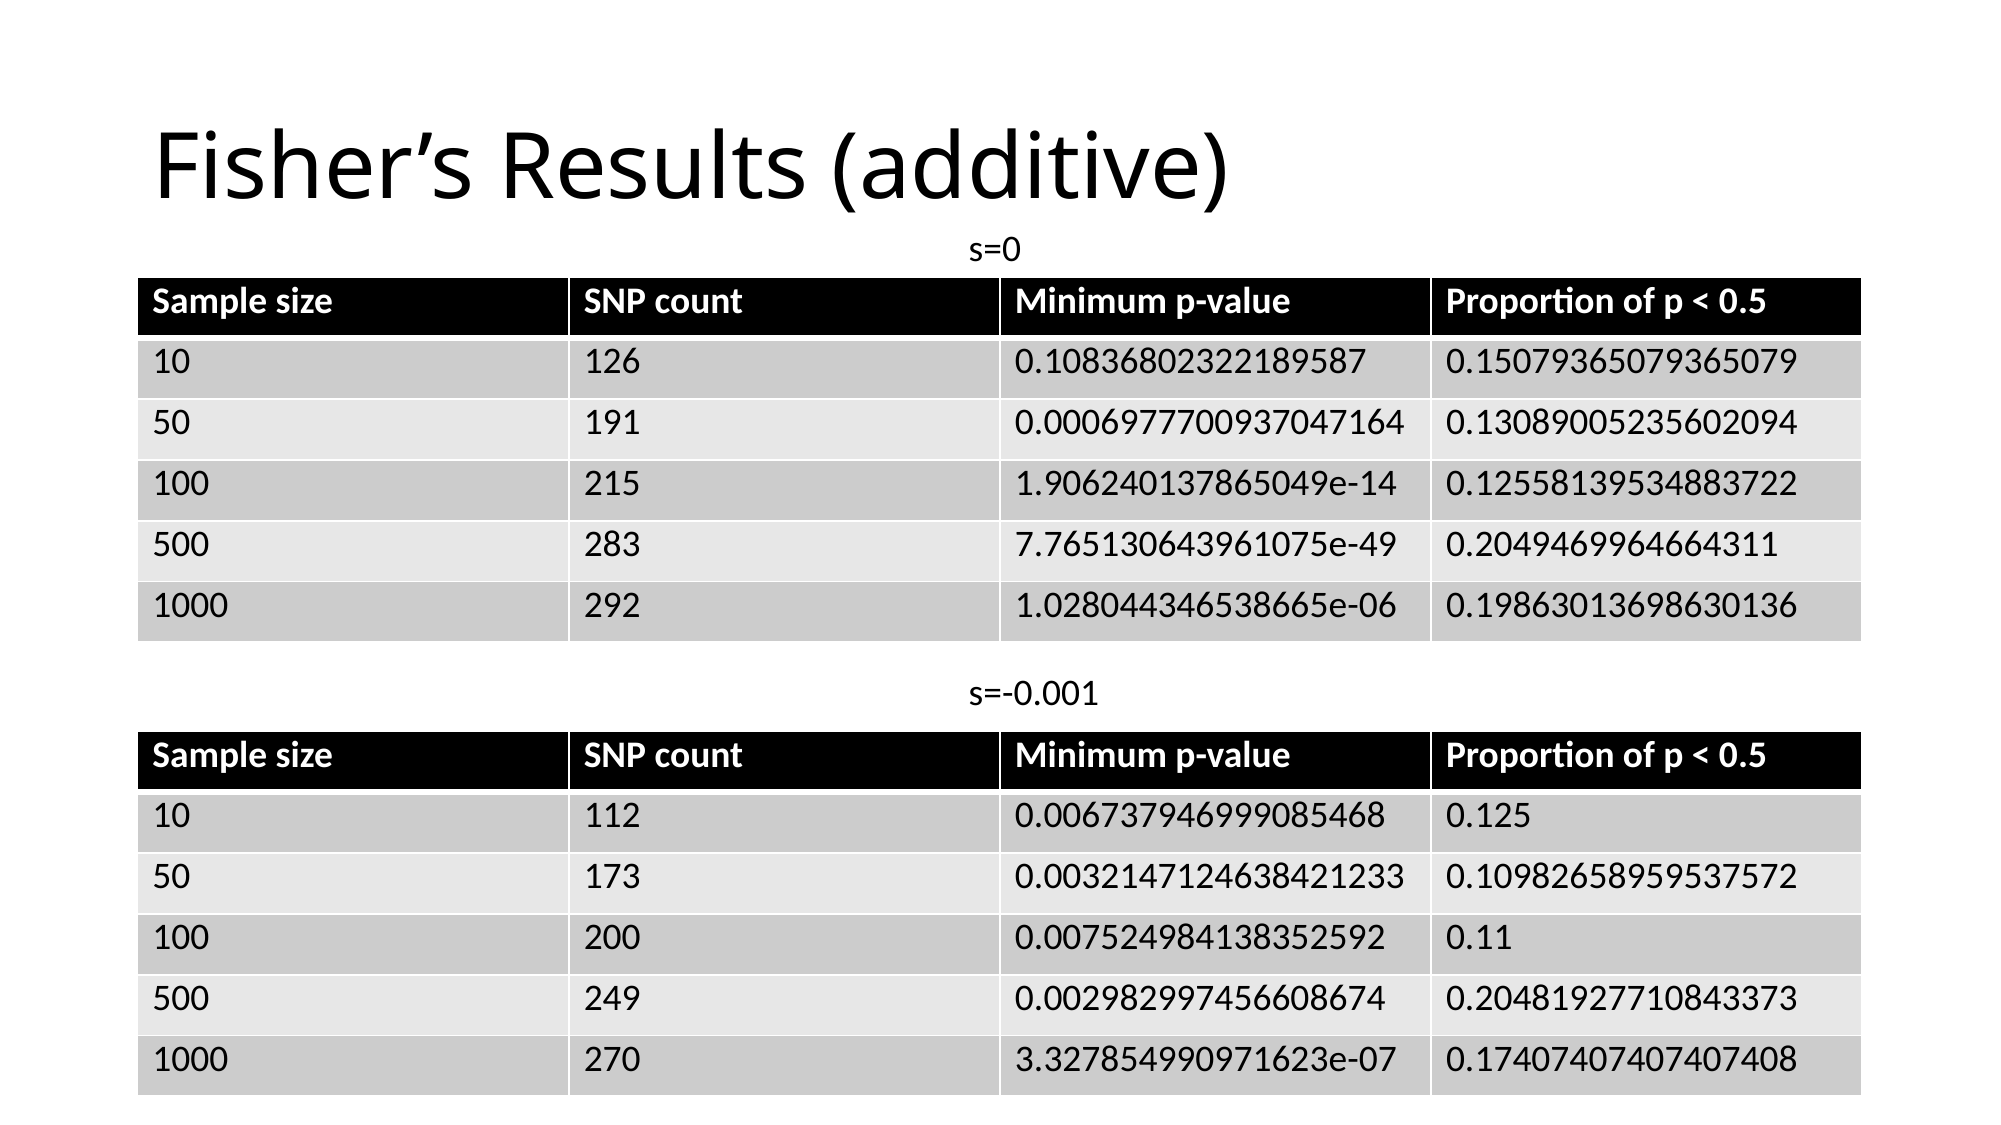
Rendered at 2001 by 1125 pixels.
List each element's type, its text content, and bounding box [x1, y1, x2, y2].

table_cell 7.765130643961075e-49 [1001, 522, 1430, 581]
table_cell 292 [570, 582, 999, 641]
table_cell 50 [138, 400, 568, 459]
table_header Sample size [138, 278, 568, 335]
table_cell 0.10836802322189587 [1001, 341, 1430, 398]
table_cell 50 [138, 854, 568, 913]
table_cell 10 [138, 795, 568, 852]
table_cell 500 [138, 976, 568, 1035]
table_cell 0.17407407407407408 [1432, 1036, 1861, 1095]
table_cell 0.19863013698630136 [1432, 582, 1861, 641]
text_box s=0 [953, 216, 1104, 277]
table_cell 0.0006977700937047164 [1001, 400, 1430, 459]
title Fisher’s Results (additive) [137, 59, 1863, 276]
table_cell 1000 [138, 1036, 568, 1095]
table_cell 112 [570, 795, 999, 852]
table_cell 249 [570, 976, 999, 1035]
table_cell 215 [570, 461, 999, 520]
table_cell 1.906240137865049e-14 [1001, 461, 1430, 520]
table_header SNP count [570, 732, 999, 789]
table_header Proportion of p < 0.5 [1432, 278, 1861, 335]
table_cell 10 [138, 341, 568, 398]
table_cell 0.0032147124638421233 [1001, 854, 1430, 913]
table_cell 0.10982658959537572 [1432, 854, 1861, 913]
table_header Proportion of p < 0.5 [1432, 732, 1861, 789]
table_cell 0.11 [1432, 915, 1861, 974]
table_cell 0.2049469964664311 [1432, 522, 1861, 581]
text_box s=-0.001 [954, 660, 1171, 721]
table_cell 0.002982997456608674 [1001, 976, 1430, 1035]
table_cell 100 [138, 461, 568, 520]
table_cell 200 [570, 915, 999, 974]
table_cell 1.028044346538665e-06 [1001, 582, 1430, 641]
table_cell 100 [138, 915, 568, 974]
table_header SNP count [570, 278, 999, 335]
table_cell 270 [570, 1036, 999, 1095]
table_cell 173 [570, 854, 999, 913]
table_cell 0.125 [1432, 795, 1861, 852]
table_cell 283 [570, 522, 999, 581]
table_cell 0.12558139534883722 [1432, 461, 1861, 520]
table_cell 0.007524984138352592 [1001, 915, 1430, 974]
table_cell 500 [138, 522, 568, 581]
table_cell 0.13089005235602094 [1432, 400, 1861, 459]
table_cell 1000 [138, 582, 568, 641]
table_header Minimum p-value [1001, 732, 1430, 789]
table_cell 191 [570, 400, 999, 459]
table_cell 126 [570, 341, 999, 398]
table_cell 3.327854990971623e-07 [1001, 1036, 1430, 1095]
table_header Sample size [138, 732, 568, 789]
table_header Minimum p-value [1001, 278, 1430, 335]
table_cell 0.15079365079365079 [1432, 341, 1861, 398]
table_cell 0.20481927710843373 [1432, 976, 1861, 1035]
table_cell 0.006737946999085468 [1001, 795, 1430, 852]
